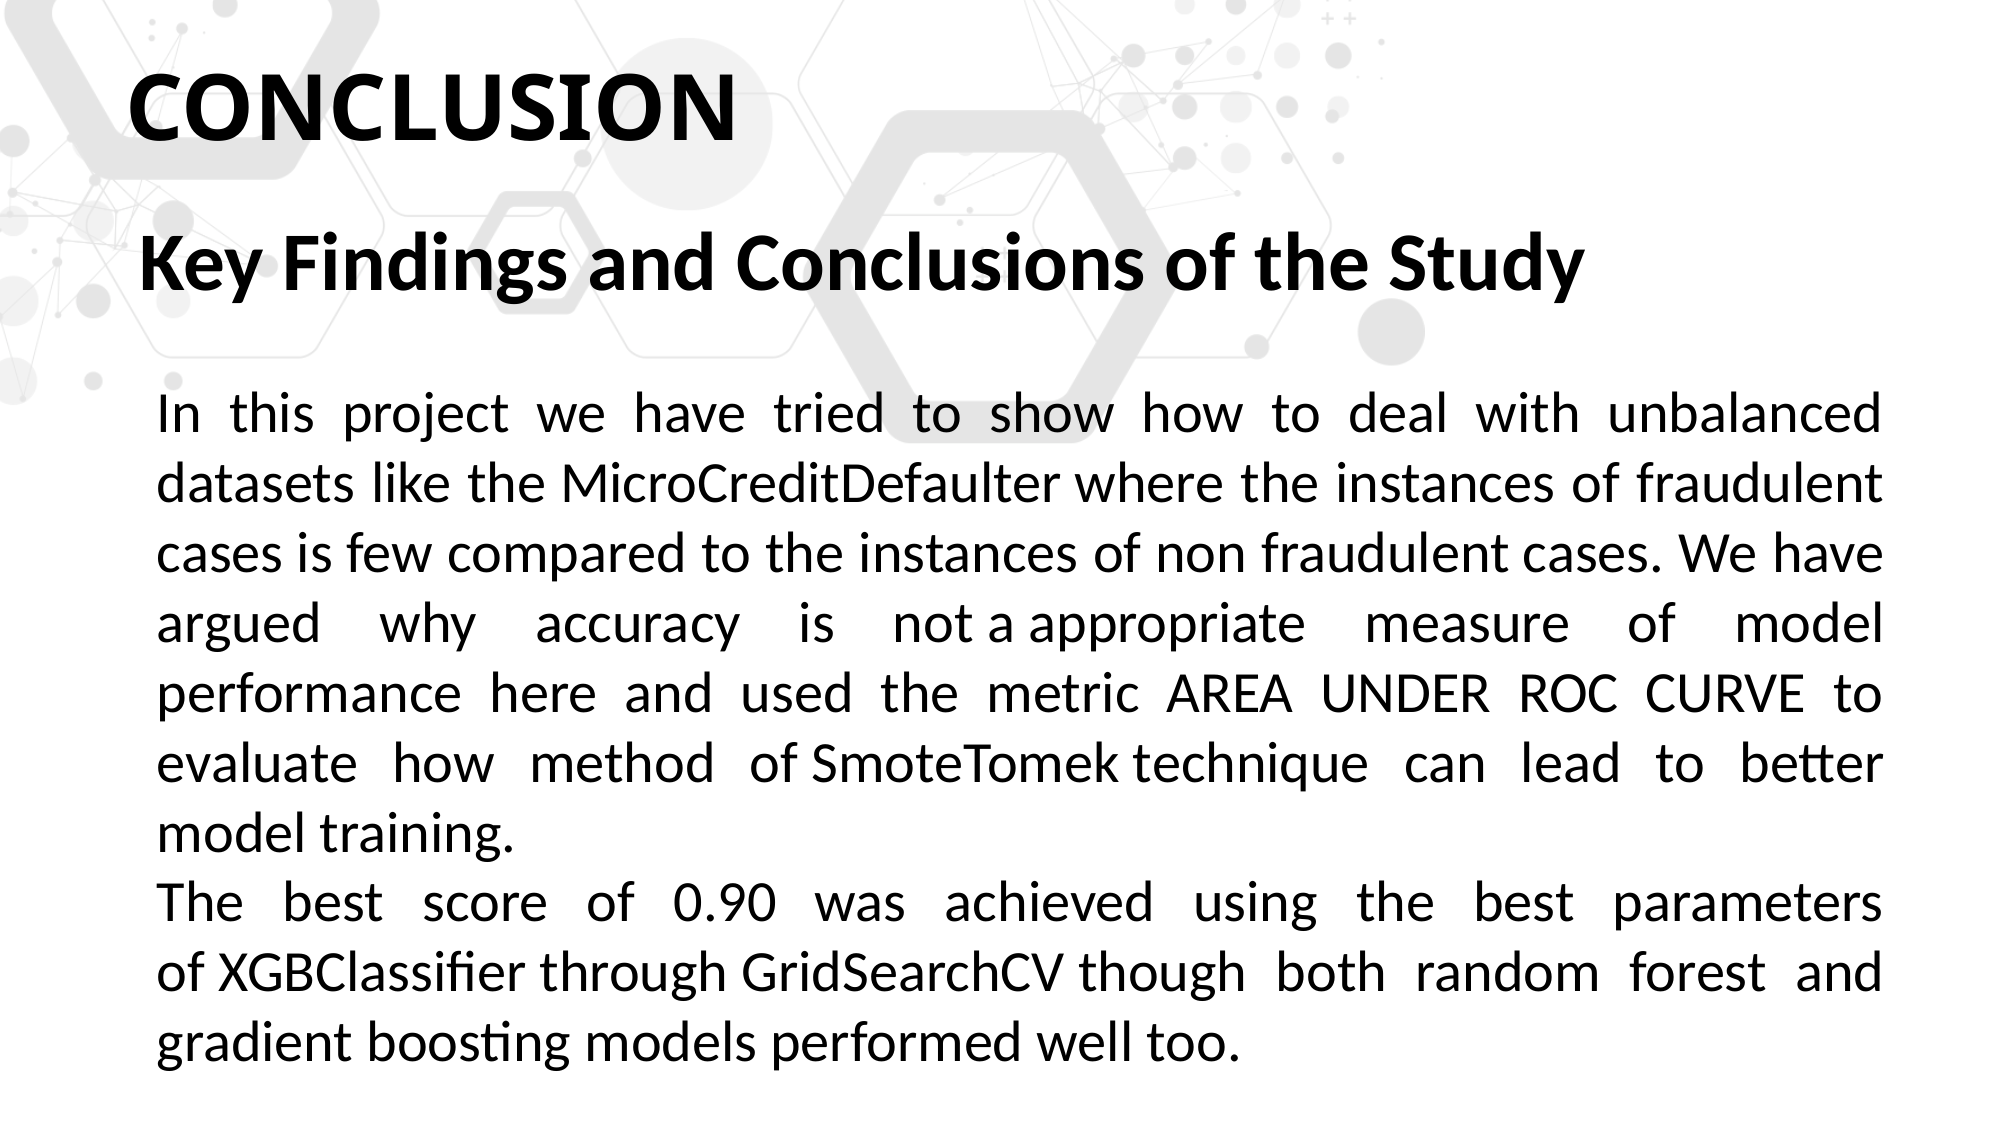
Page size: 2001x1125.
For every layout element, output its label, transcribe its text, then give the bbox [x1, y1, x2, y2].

text_box In this project we have tried to show how to deal with unbalanced datasets like the MicroCreditDefaulter where the instances of fraudulent cases is few compared to the instances of non fraudulent cases. We have argued why accuracy is not a appropriate measure of model performance here and used the metric AREA UNDER ROC CURVE to evaluate how method of SmoteTomek technique can lead to better model training. The best score of 0.90 was achieved using the best parameters of XGBClassifier through GridSearchCV though both random forest and gradient boosting models performed well too. [141, 366, 1900, 1082]
text_box Key Findings and Conclusions of the Study [1425, 199, 1729, 315]
picture [0, 0, 1425, 708]
